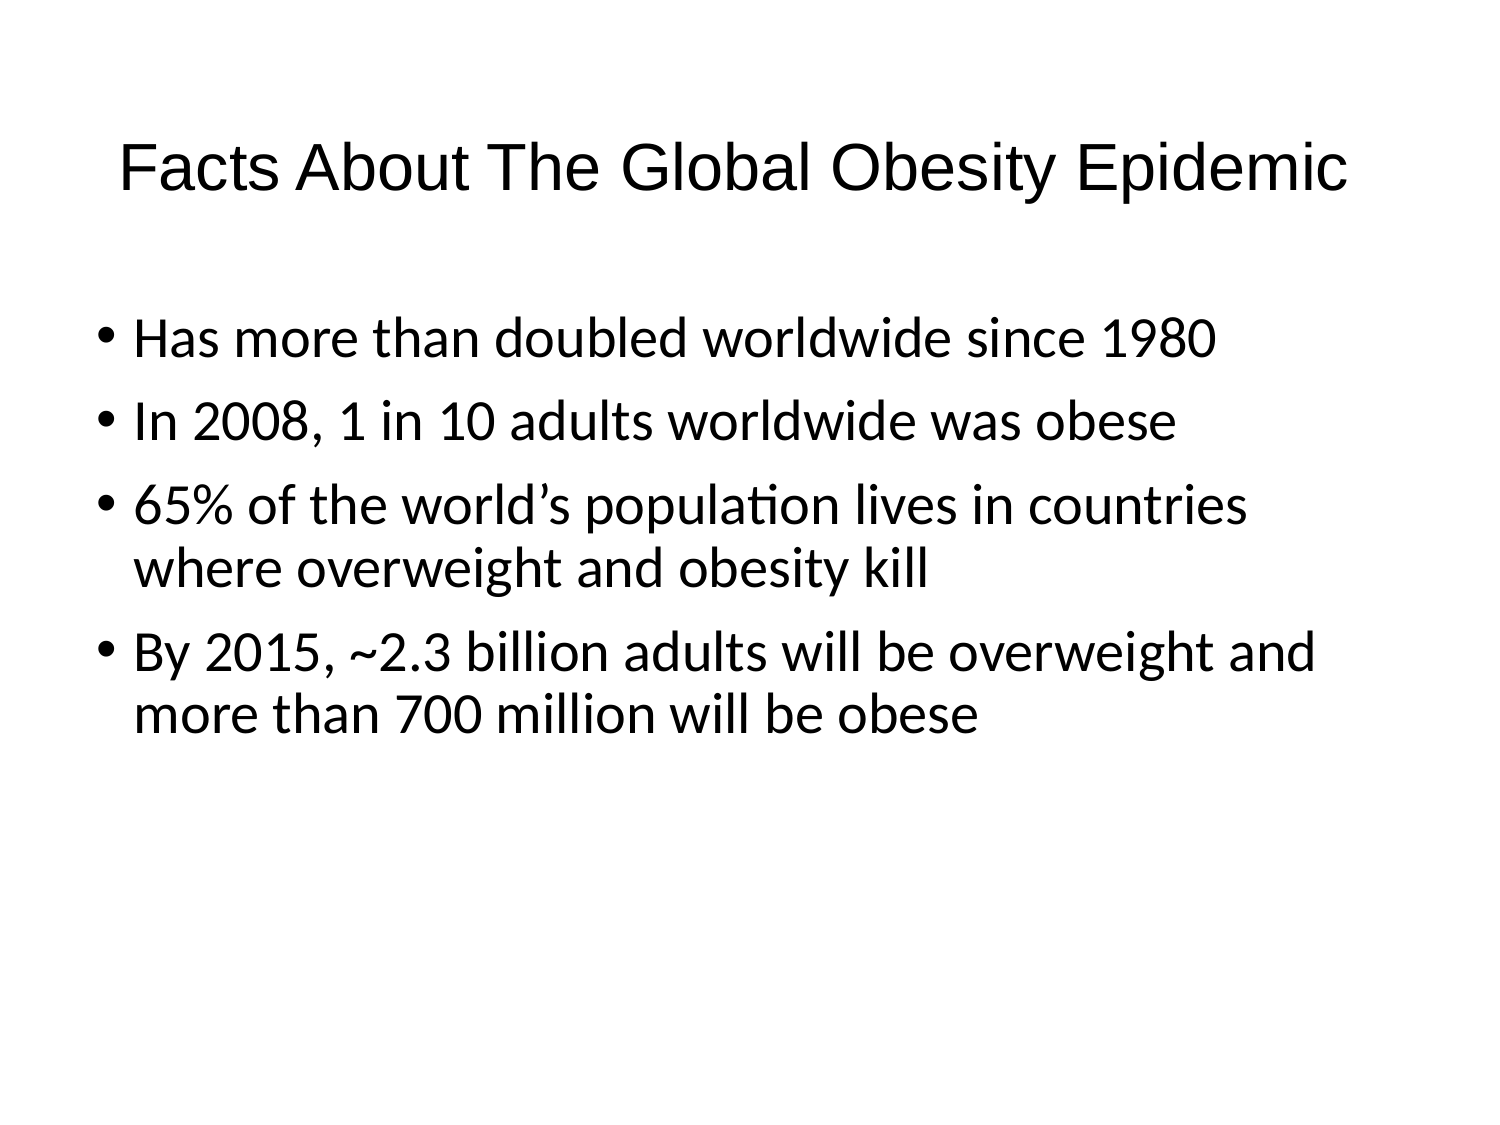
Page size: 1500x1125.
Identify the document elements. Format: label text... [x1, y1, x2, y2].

title Facts About The Global Obesity Epidemic [103, 59, 1397, 278]
list Has more than doubled worldwide since 1980 In 2008, 1 in 10 adults worldwide was obese 65% of the world’s population lives in countries where overweight and obesity kill By 2015, ~2.3 billion adults will be overweight and more than 700 million will be obese [81, 299, 1397, 1014]
